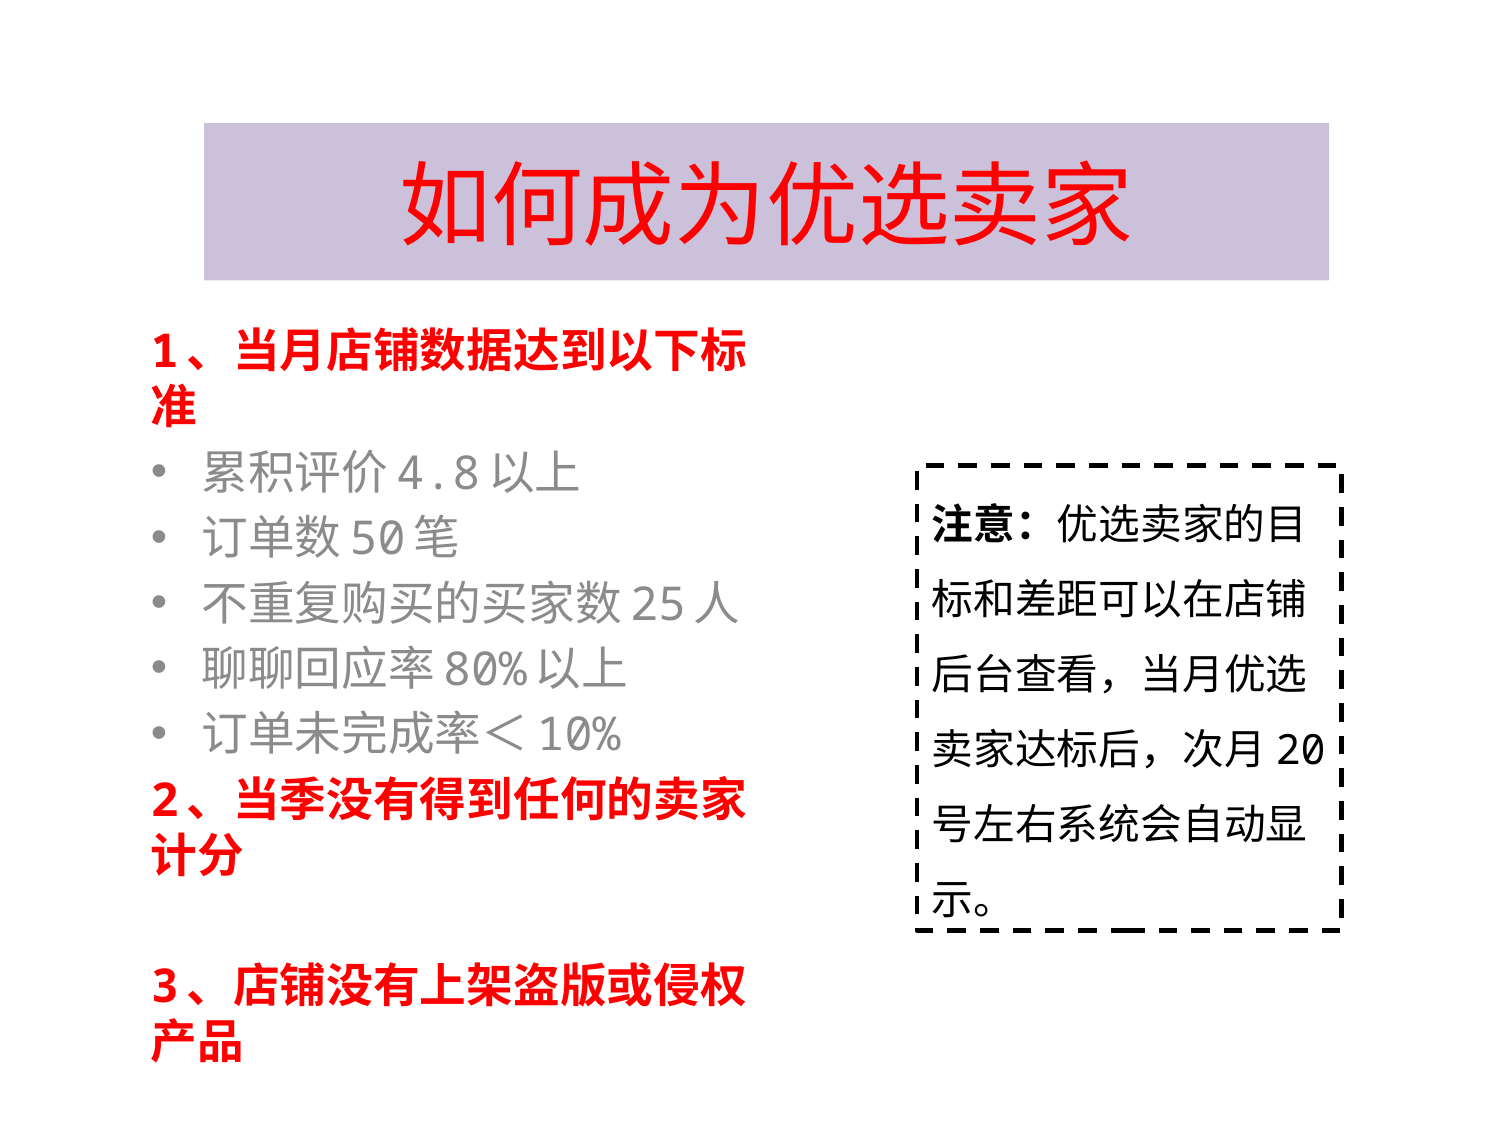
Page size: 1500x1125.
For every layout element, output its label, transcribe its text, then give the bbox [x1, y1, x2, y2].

title 如何成为优选卖家 [204, 123, 1330, 281]
text_box 注意：优选卖家的目标和差距可以在店铺后台查看，当月优选卖家达标后，次月20号左右系统会自动显示。 [916, 465, 1342, 931]
subtitle 1、当月店铺数据达到以下标准 累积评价4.8以上 订单数50笔 不重复购买的买家数25人 聊聊回应率80%以上 订单未完成率＜10% 2、当季没有得到任何的卖家计分 3、店铺没有上架盗版或侵权产品 [135, 313, 779, 1088]
